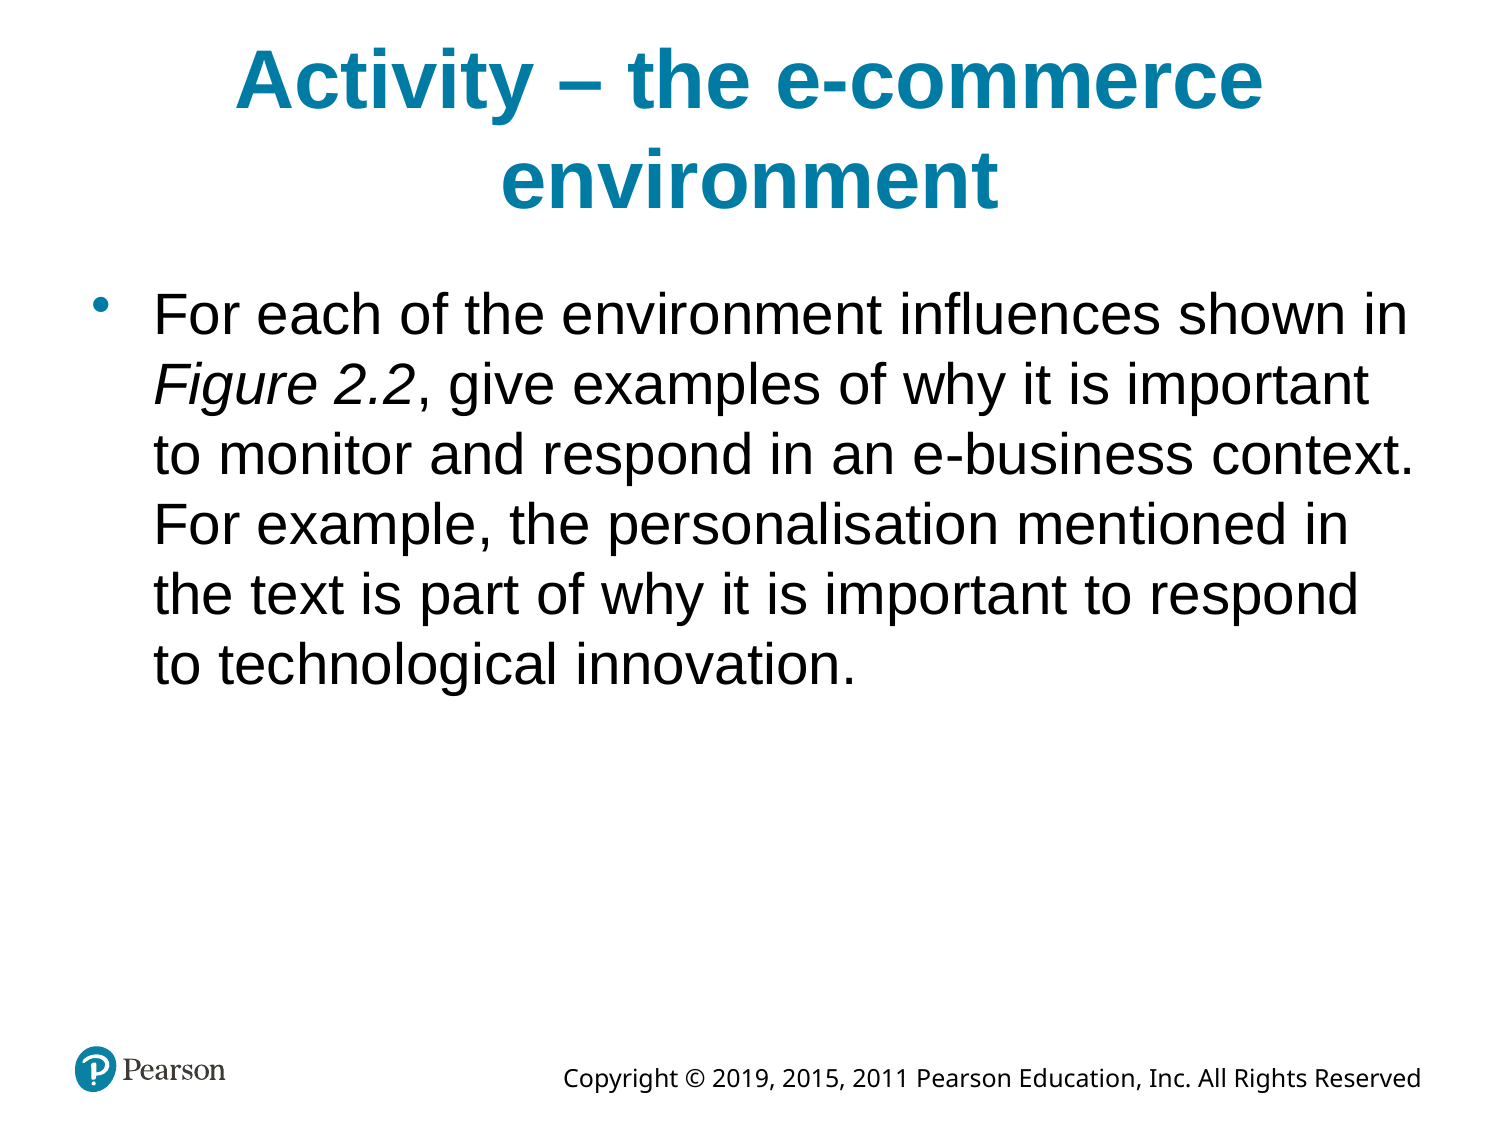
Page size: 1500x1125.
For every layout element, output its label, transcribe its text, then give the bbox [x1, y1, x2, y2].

list For each of the environment influences shown in Figure 2.2, give examples of why it is important to monitor and respond in an e-business context. For example, the personalisation mentioned in the text is part of why it is important to respond to technological innovation. [75, 268, 1434, 922]
title Activity – the e-commerce environment [63, 19, 1437, 232]
